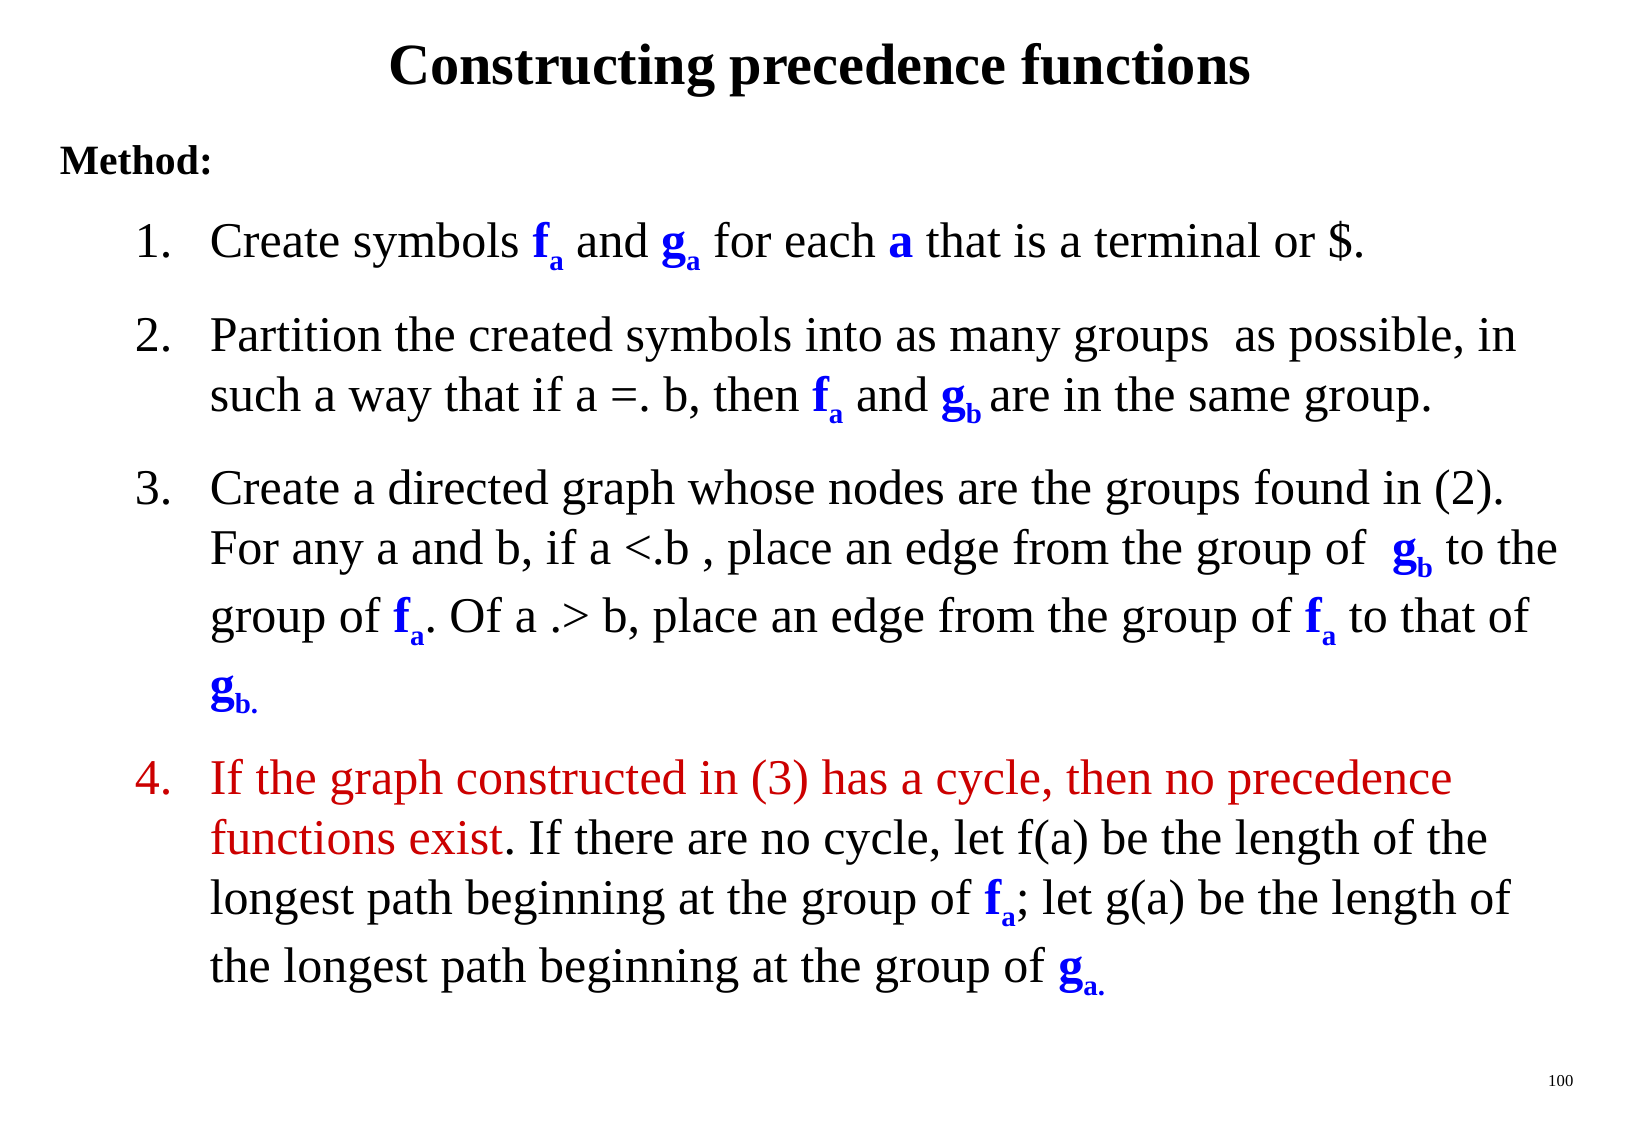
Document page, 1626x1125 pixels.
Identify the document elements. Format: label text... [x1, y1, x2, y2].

title Constructing precedence functions [103, 0, 1537, 124]
text_box Method: Create symbols fa and ga for each a that is a terminal or $. Partition the created symbols into as many groups as possible, in such a way that if a =. b, then fa and gb are in the same group. Create a directed graph whose nodes are the groups found in (2). For any a and b, if a <.b , place an edge from the group of gb to the group of fa. Of a .> b, place an edge from the group of fa to that of gb. If the graph constructed in (3) has a cycle, then no precedence functions exist. If there are no cycle, let f(a) be the length of the longest path beginning at the group of fa; let g(a) be the length of the longest path beginning at the group of ga. [44, 125, 1593, 1009]
text_box ‹#› [1250, 1062, 1589, 1100]
